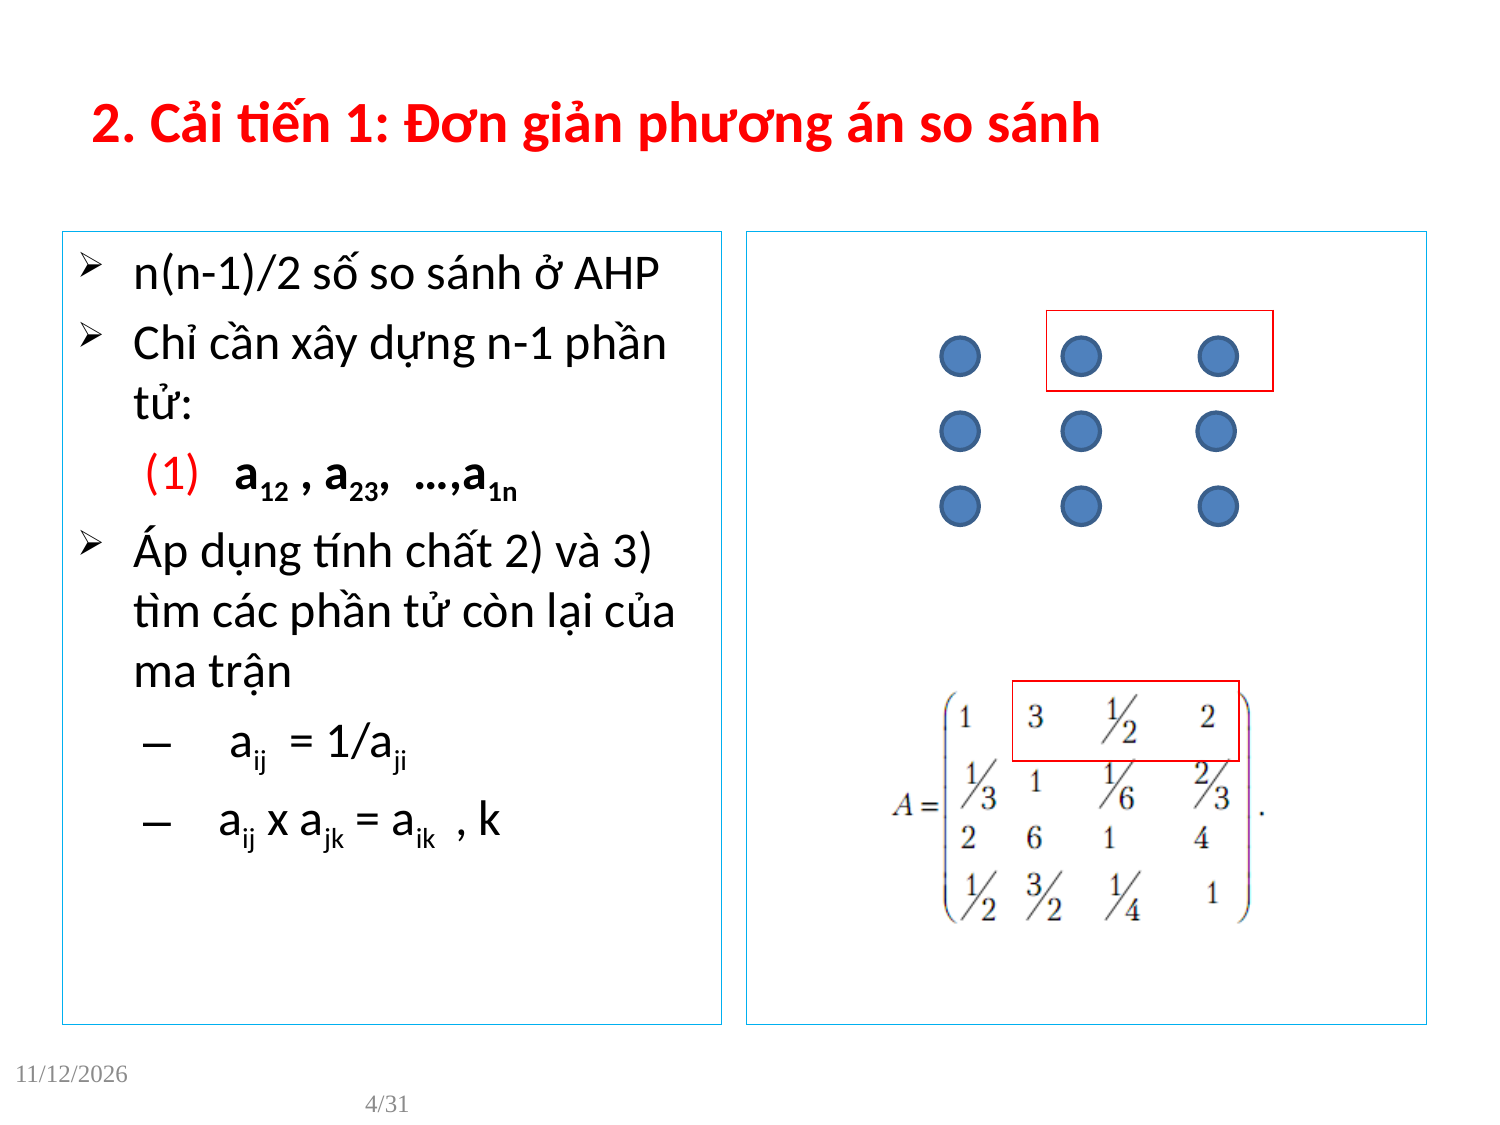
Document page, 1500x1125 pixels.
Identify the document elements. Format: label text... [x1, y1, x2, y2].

text_box [1060, 335, 1103, 378]
table_header [1047, 311, 1272, 390]
footer 4/31 [0, 1042, 475, 1103]
text_box [939, 410, 981, 453]
text_box [1195, 410, 1237, 453]
text_box [939, 485, 981, 528]
text_box [939, 335, 981, 378]
text_box [1197, 335, 1240, 378]
text_box [1060, 410, 1103, 453]
title 2. Cải tiến 1: Đơn giản phương án so sánh [76, 31, 1427, 209]
text_box [1197, 485, 1240, 528]
picture [887, 674, 1276, 949]
text_box [1060, 485, 1103, 528]
